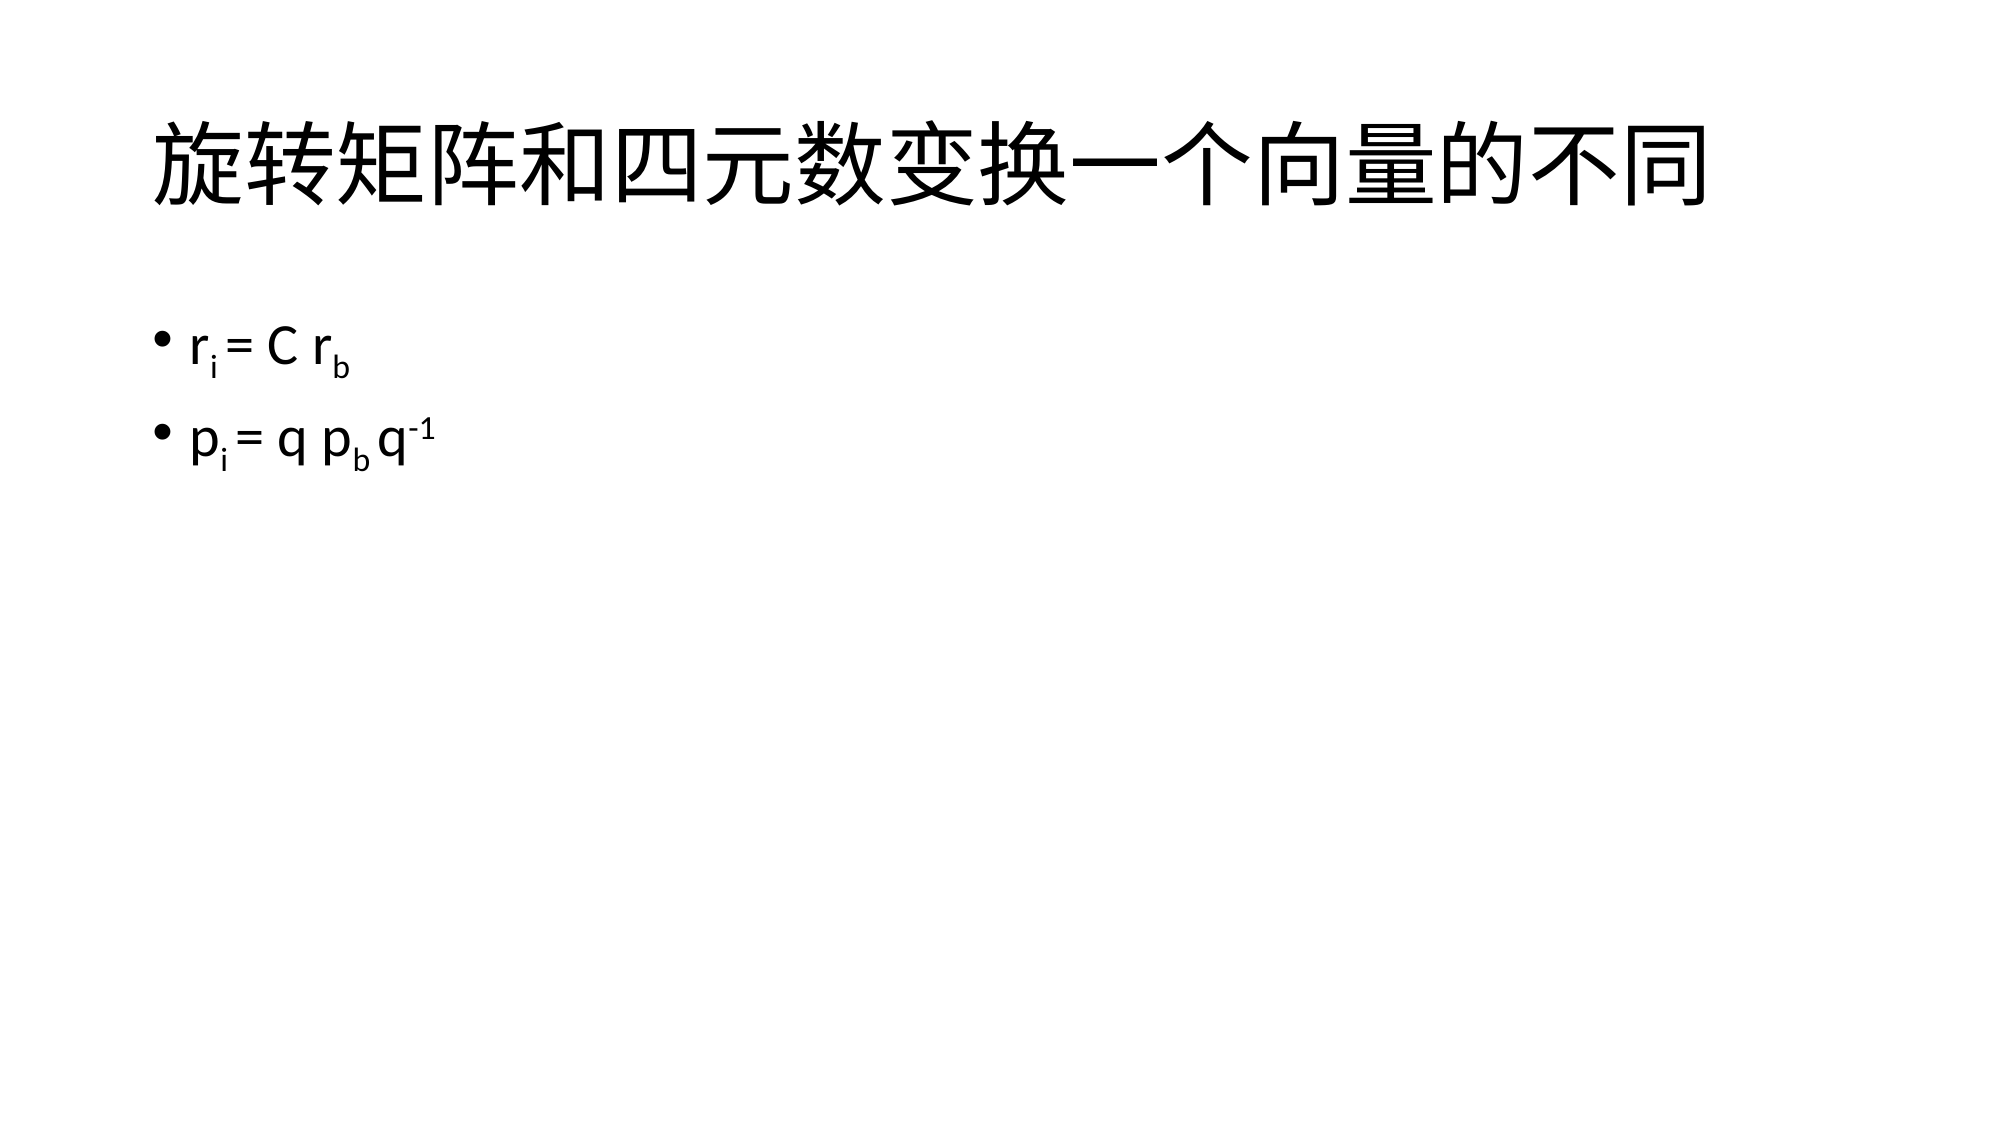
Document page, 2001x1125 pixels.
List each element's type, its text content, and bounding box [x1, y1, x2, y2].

title 旋转矩阵和四元数变换一个向量的不同 [137, 59, 1863, 278]
list ri = C rb pi = q pb q-1 [137, 299, 1863, 1014]
